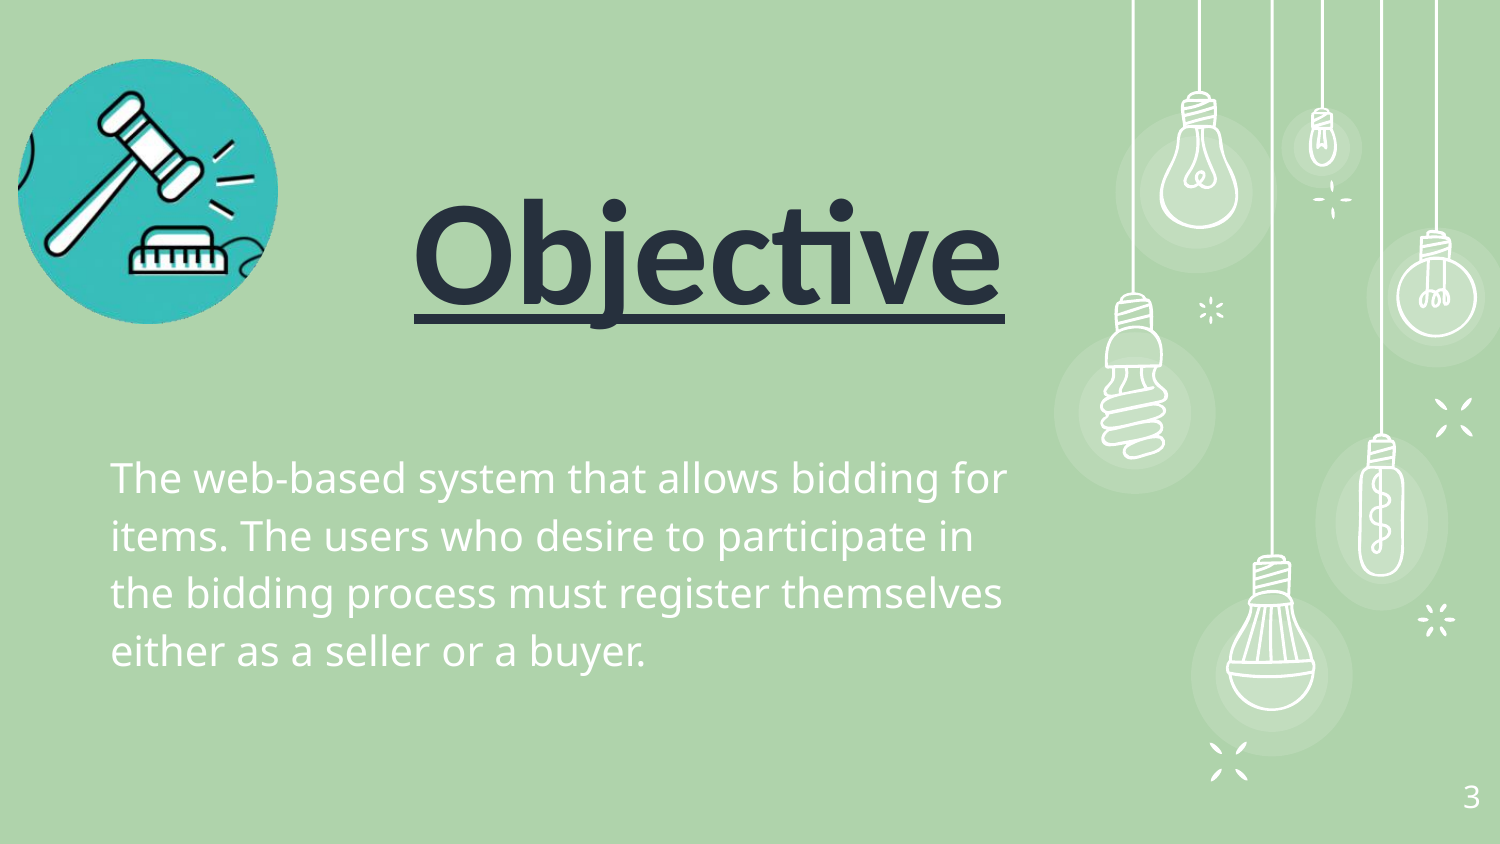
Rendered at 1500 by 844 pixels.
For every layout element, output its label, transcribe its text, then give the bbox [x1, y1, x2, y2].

subtitle The web-based system that allows bidding for items. The users who desire to participate in the bidding process must register themselves either as a seller or a buyer. [109, 337, 1047, 712]
slide_number 3 [1426, 766, 1482, 832]
picture [18, 59, 278, 324]
title Objective [413, 146, 1047, 337]
